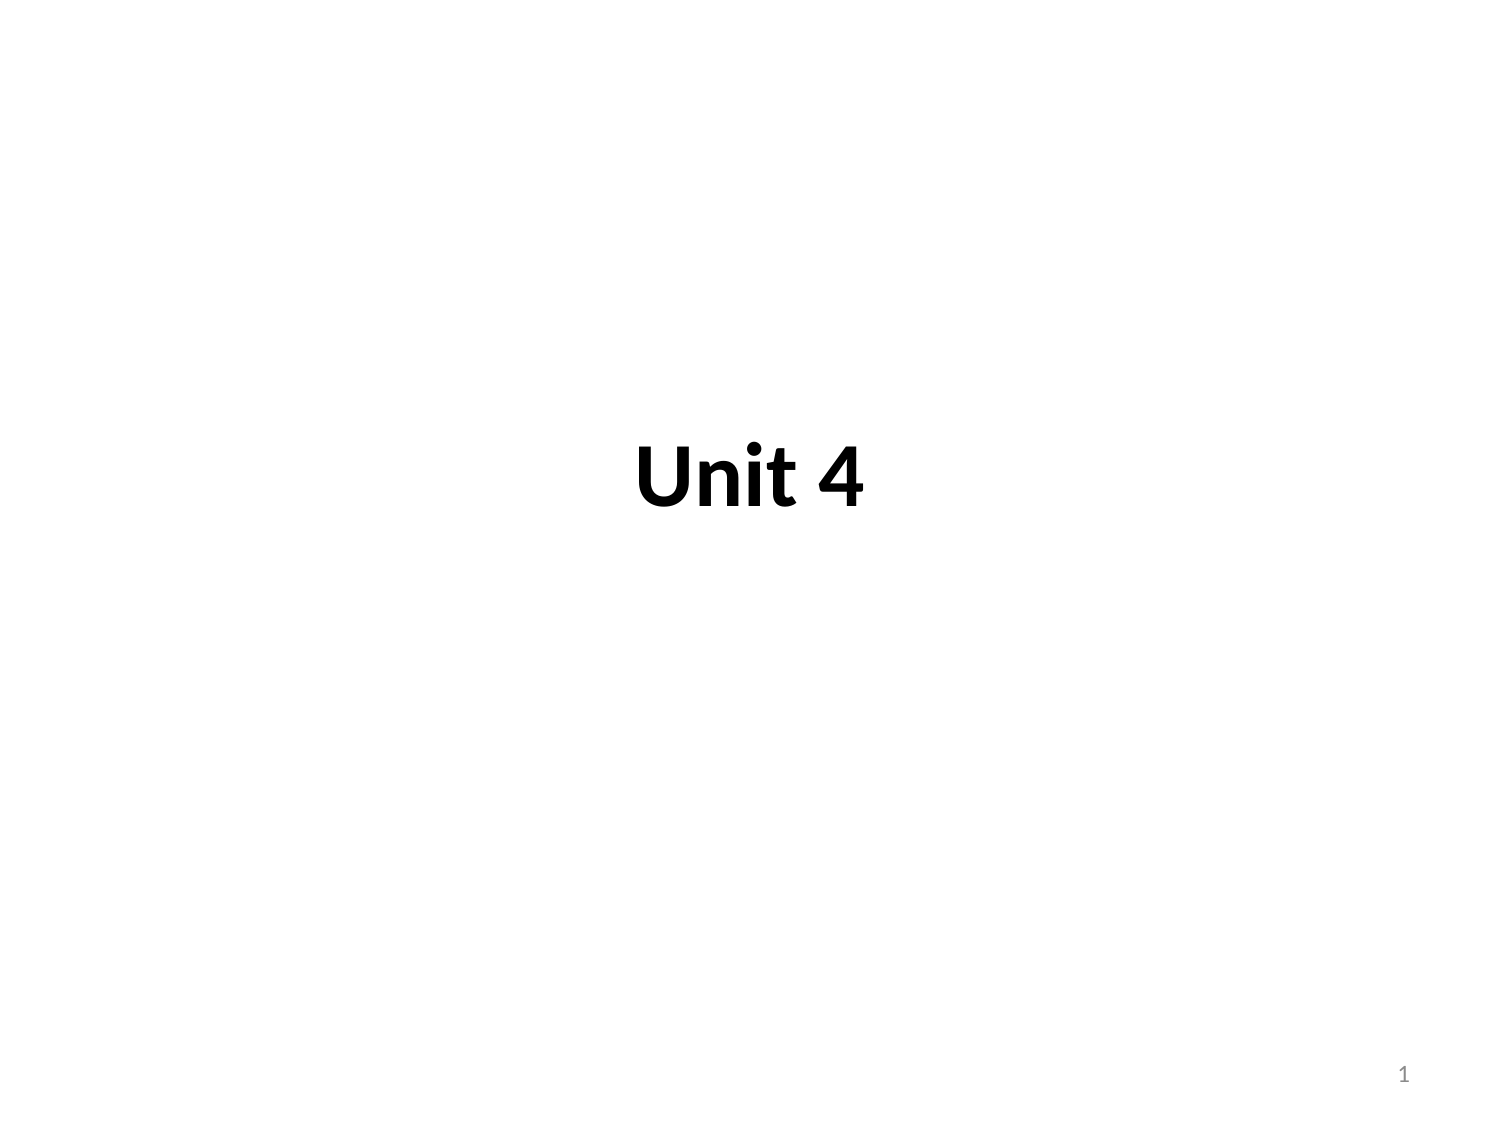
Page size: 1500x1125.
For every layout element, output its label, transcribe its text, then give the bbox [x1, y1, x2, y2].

title Unit 4 [112, 349, 1388, 591]
slide_number 1 [1074, 1042, 1425, 1103]
